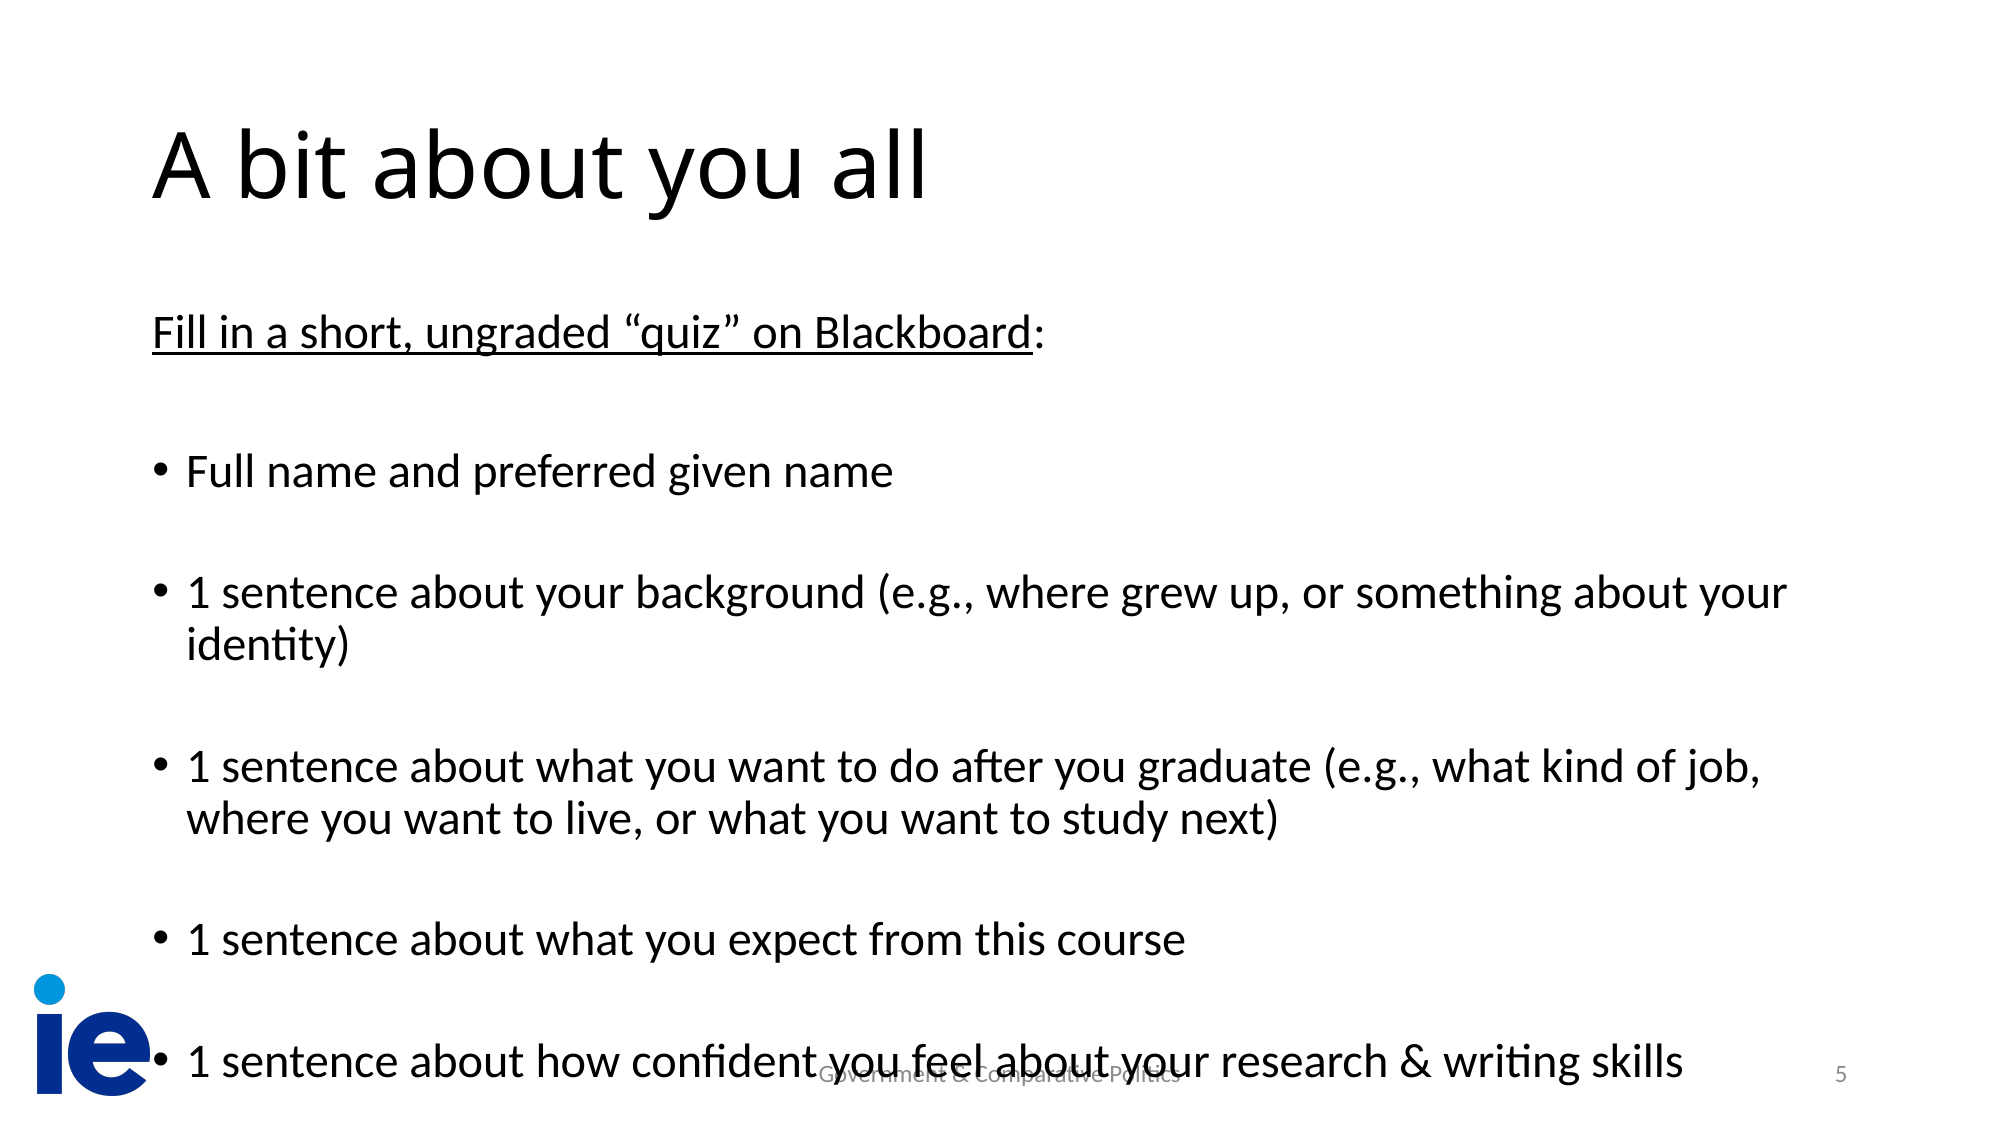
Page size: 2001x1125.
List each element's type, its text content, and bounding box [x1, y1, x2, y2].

footer Government & Comparative Politics [662, 1042, 1338, 1103]
slide_number 5 [1412, 1042, 1863, 1103]
title A bit about you all [137, 59, 1863, 278]
picture [34, 974, 137, 1096]
list Fill in a short, ungraded “quiz” on Blackboard: Full name and preferred given name 1 sentence about your background (e.g., where grew up, or something about your identity) 1 sentence about what you want to do after you graduate (e.g., what kind of job, where you want to live, or what you want to study next) 1 sentence about what you expect from this course 1 sentence about how confident you feel about your research & writing skills [137, 299, 1912, 1103]
picture [34, 974, 43, 983]
